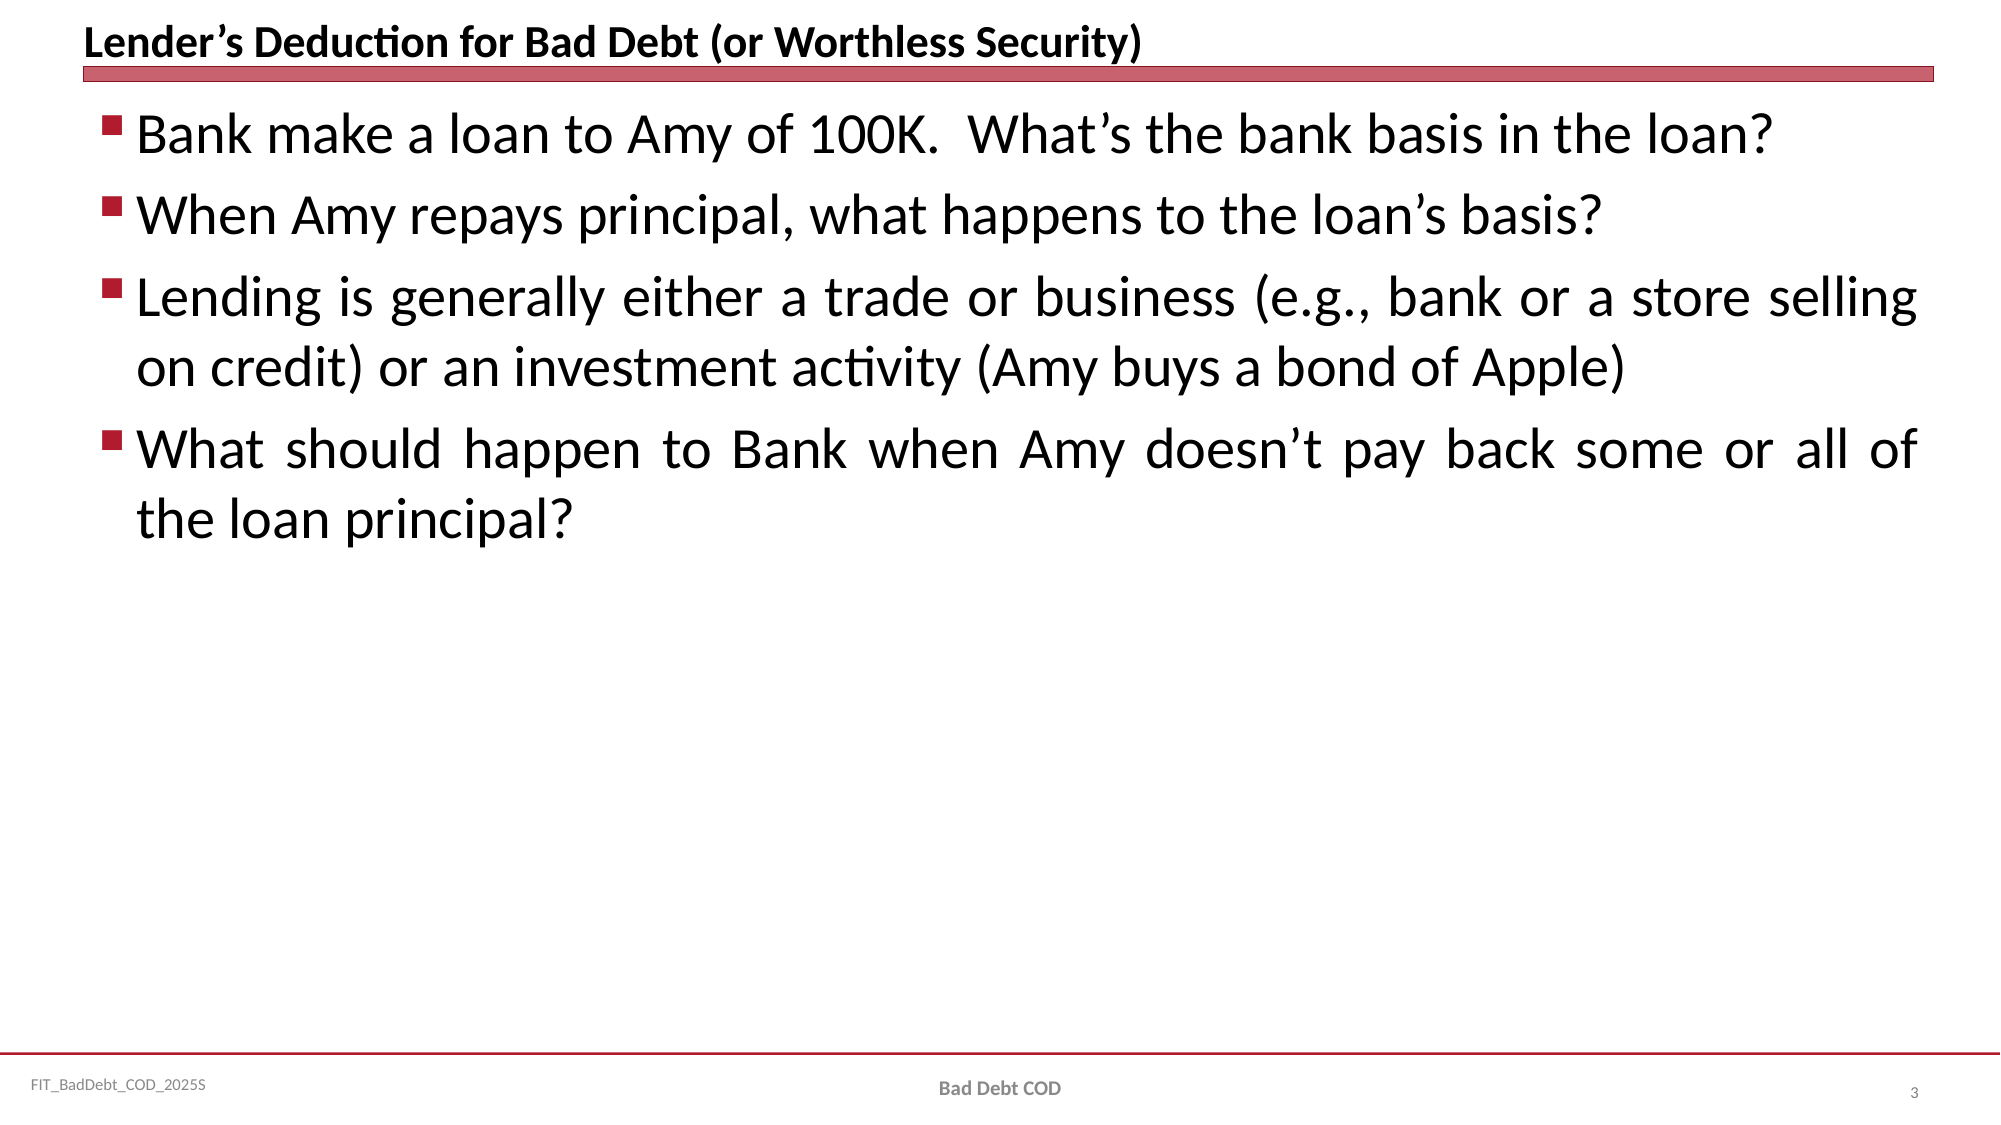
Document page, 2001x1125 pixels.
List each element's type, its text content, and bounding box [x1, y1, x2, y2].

footer Bad Debt COD [683, 1056, 1317, 1117]
slide_number 3 [1834, 1061, 1934, 1122]
title Lender’s Deduction for Bad Debt (or Worthless Security) [83, 6, 1935, 67]
list Bank make a loan to Amy of 100K. What’s the bank basis in the loan? When Amy repays principal, what happens to the loan’s basis? Lending is generally either a trade or business (e.g., bank or a store selling on credit) or an investment activity (Amy buys a bond of Apple) What should happen to Bank when Amy doesn’t pay back some or all of the loan principal? [83, 87, 1934, 1041]
